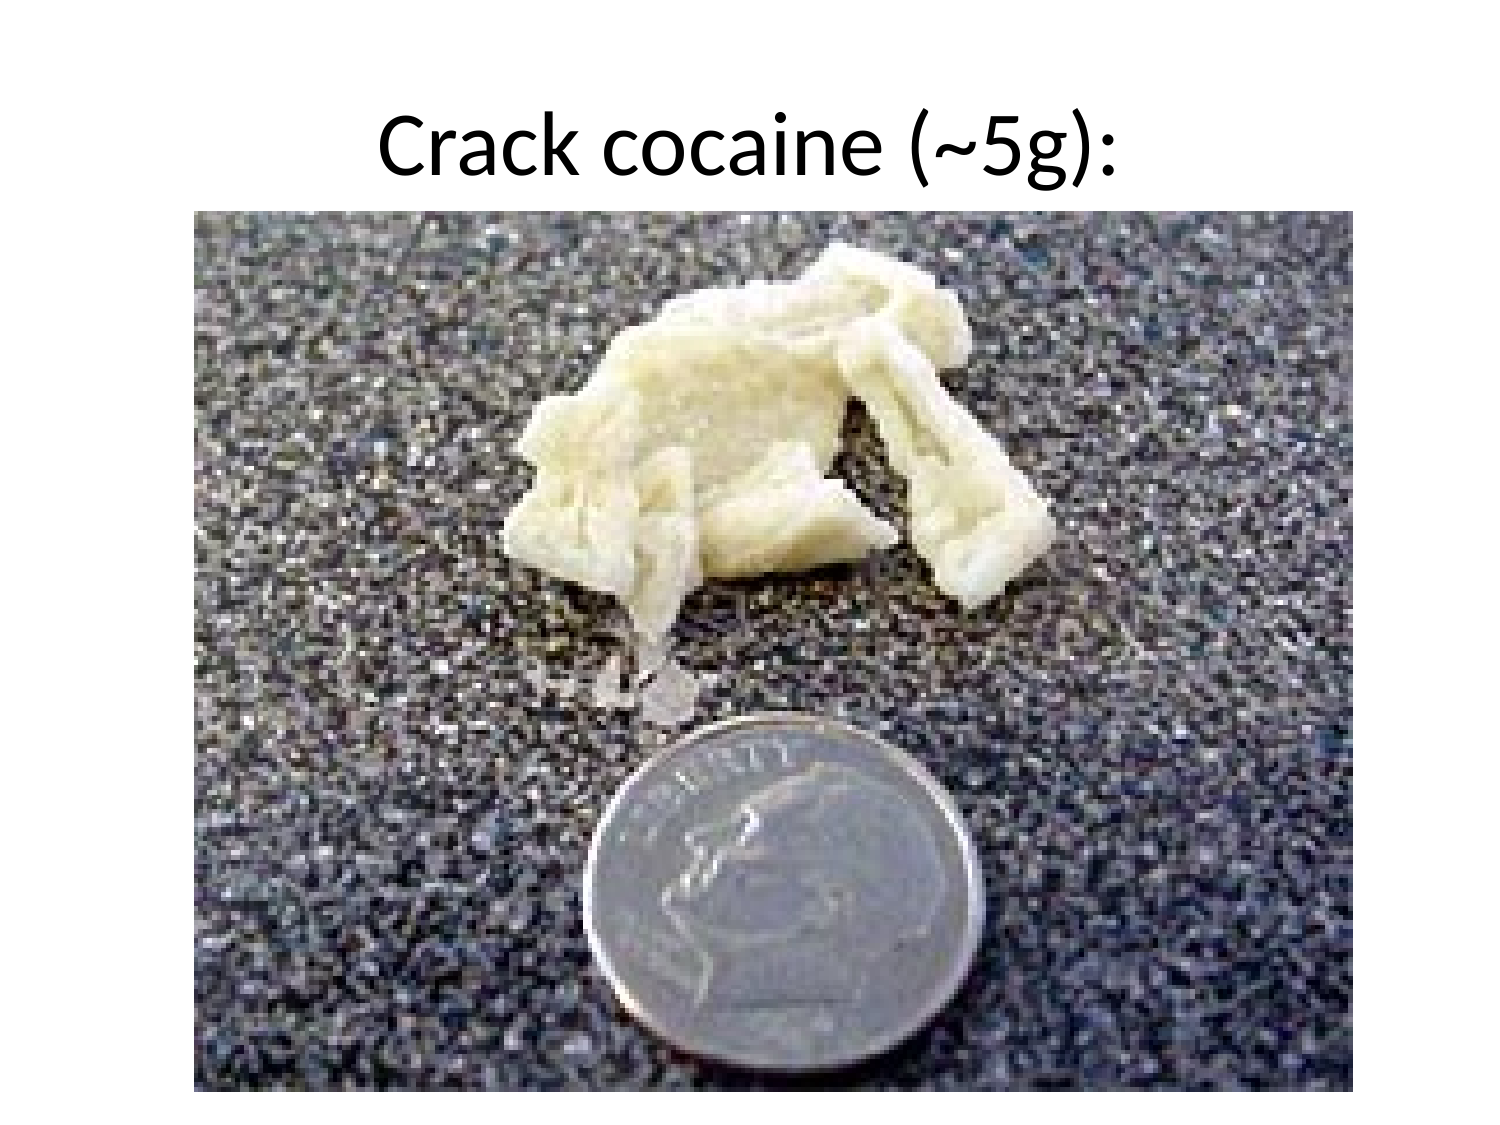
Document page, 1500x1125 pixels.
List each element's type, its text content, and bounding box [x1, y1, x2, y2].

title Crack cocaine (~5g): [75, 45, 1425, 233]
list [194, 211, 1353, 1092]
